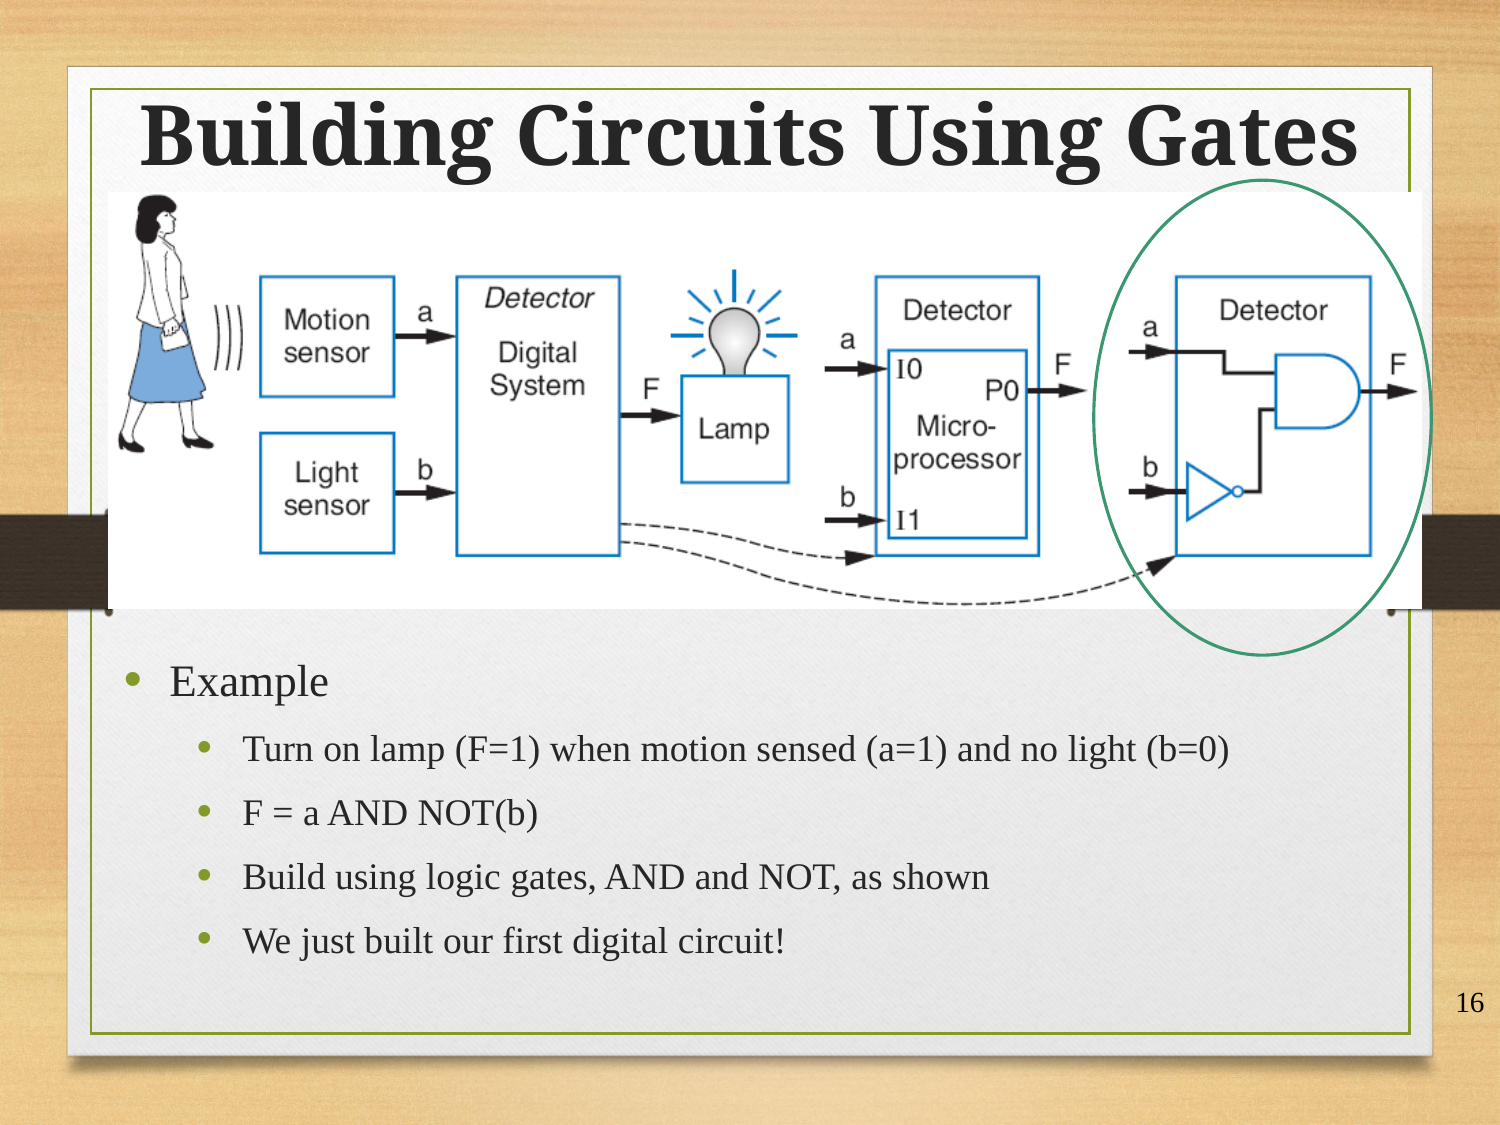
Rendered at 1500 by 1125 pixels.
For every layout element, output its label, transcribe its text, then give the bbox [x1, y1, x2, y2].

slide_number 16 [1311, 977, 1500, 1024]
text_box [1423, 344, 1432, 492]
picture [0, 0, 1500, 1125]
picture [1411, 970, 1500, 977]
title Building Circuits Using Gates [87, 25, 1413, 240]
text_box [1210, 180, 1316, 192]
list Example Turn on lamp (F=1) when motion sensed (a=1) and no light (b=0) F = a AND NOT(b) Build using logic gates, AND and NOT, as shown We just built our first digital circuit! [108, 644, 1500, 970]
text_box [1162, 609, 1363, 656]
